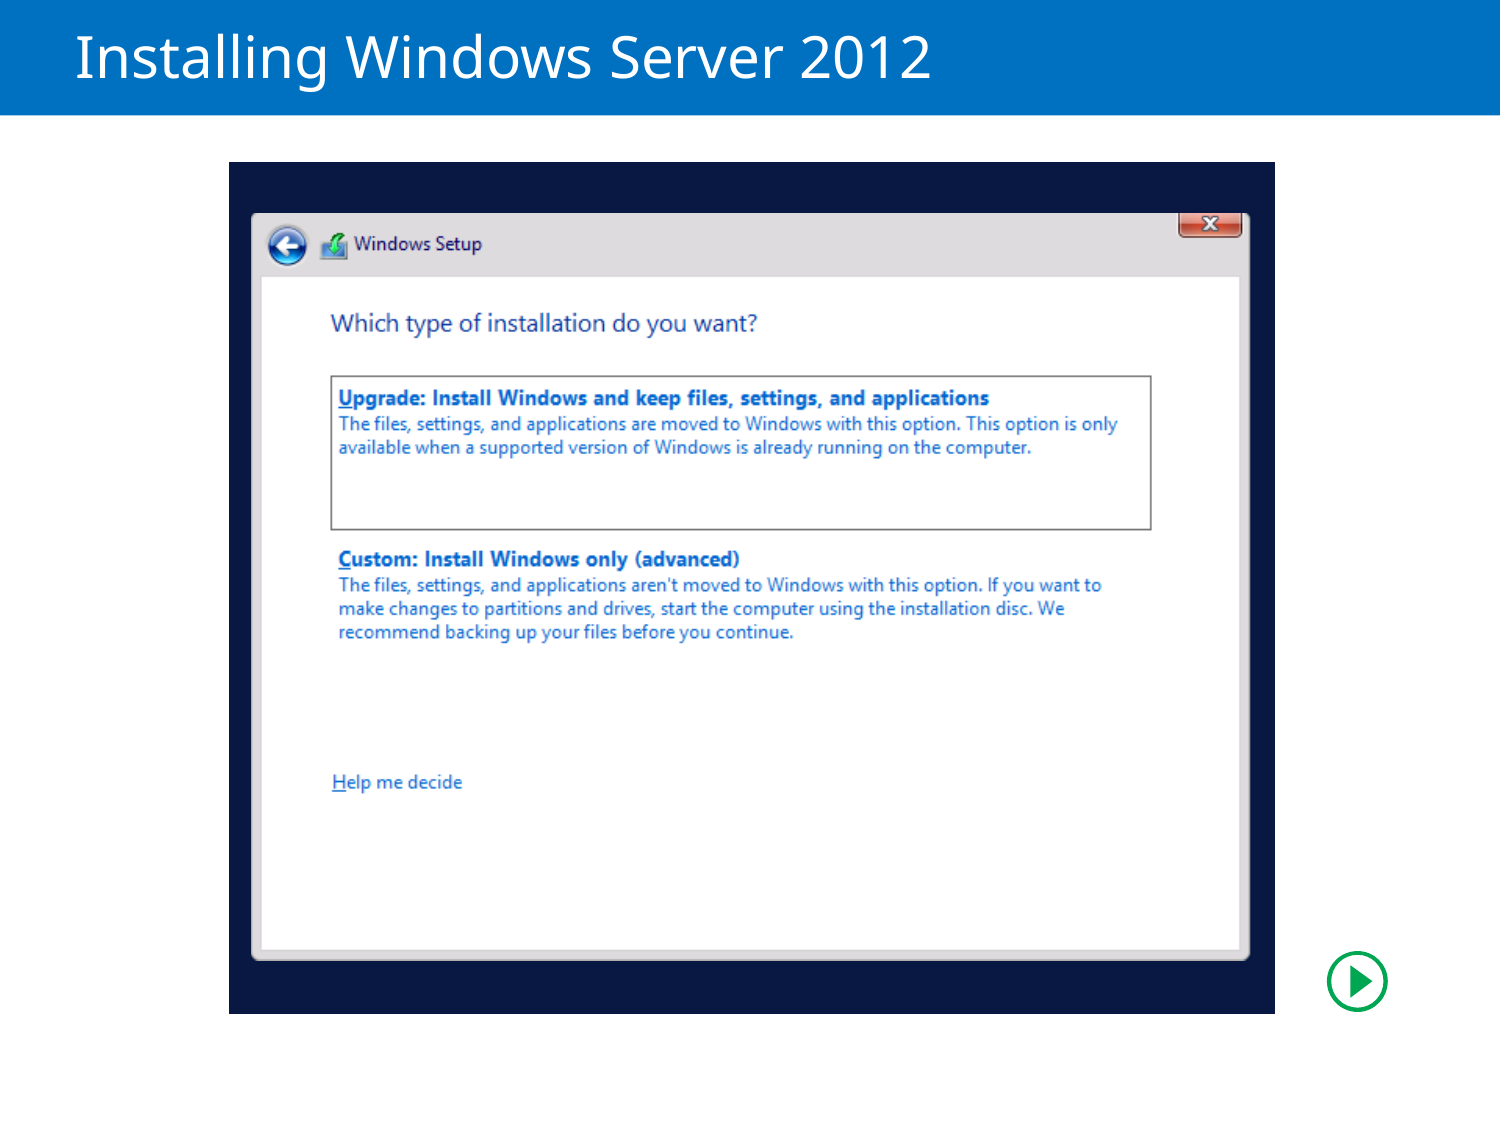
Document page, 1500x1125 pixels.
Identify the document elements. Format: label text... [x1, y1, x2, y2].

picture [1326, 951, 1389, 1013]
title Installing Windows Server 2012 [75, 0, 1351, 122]
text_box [228, 161, 1276, 1014]
